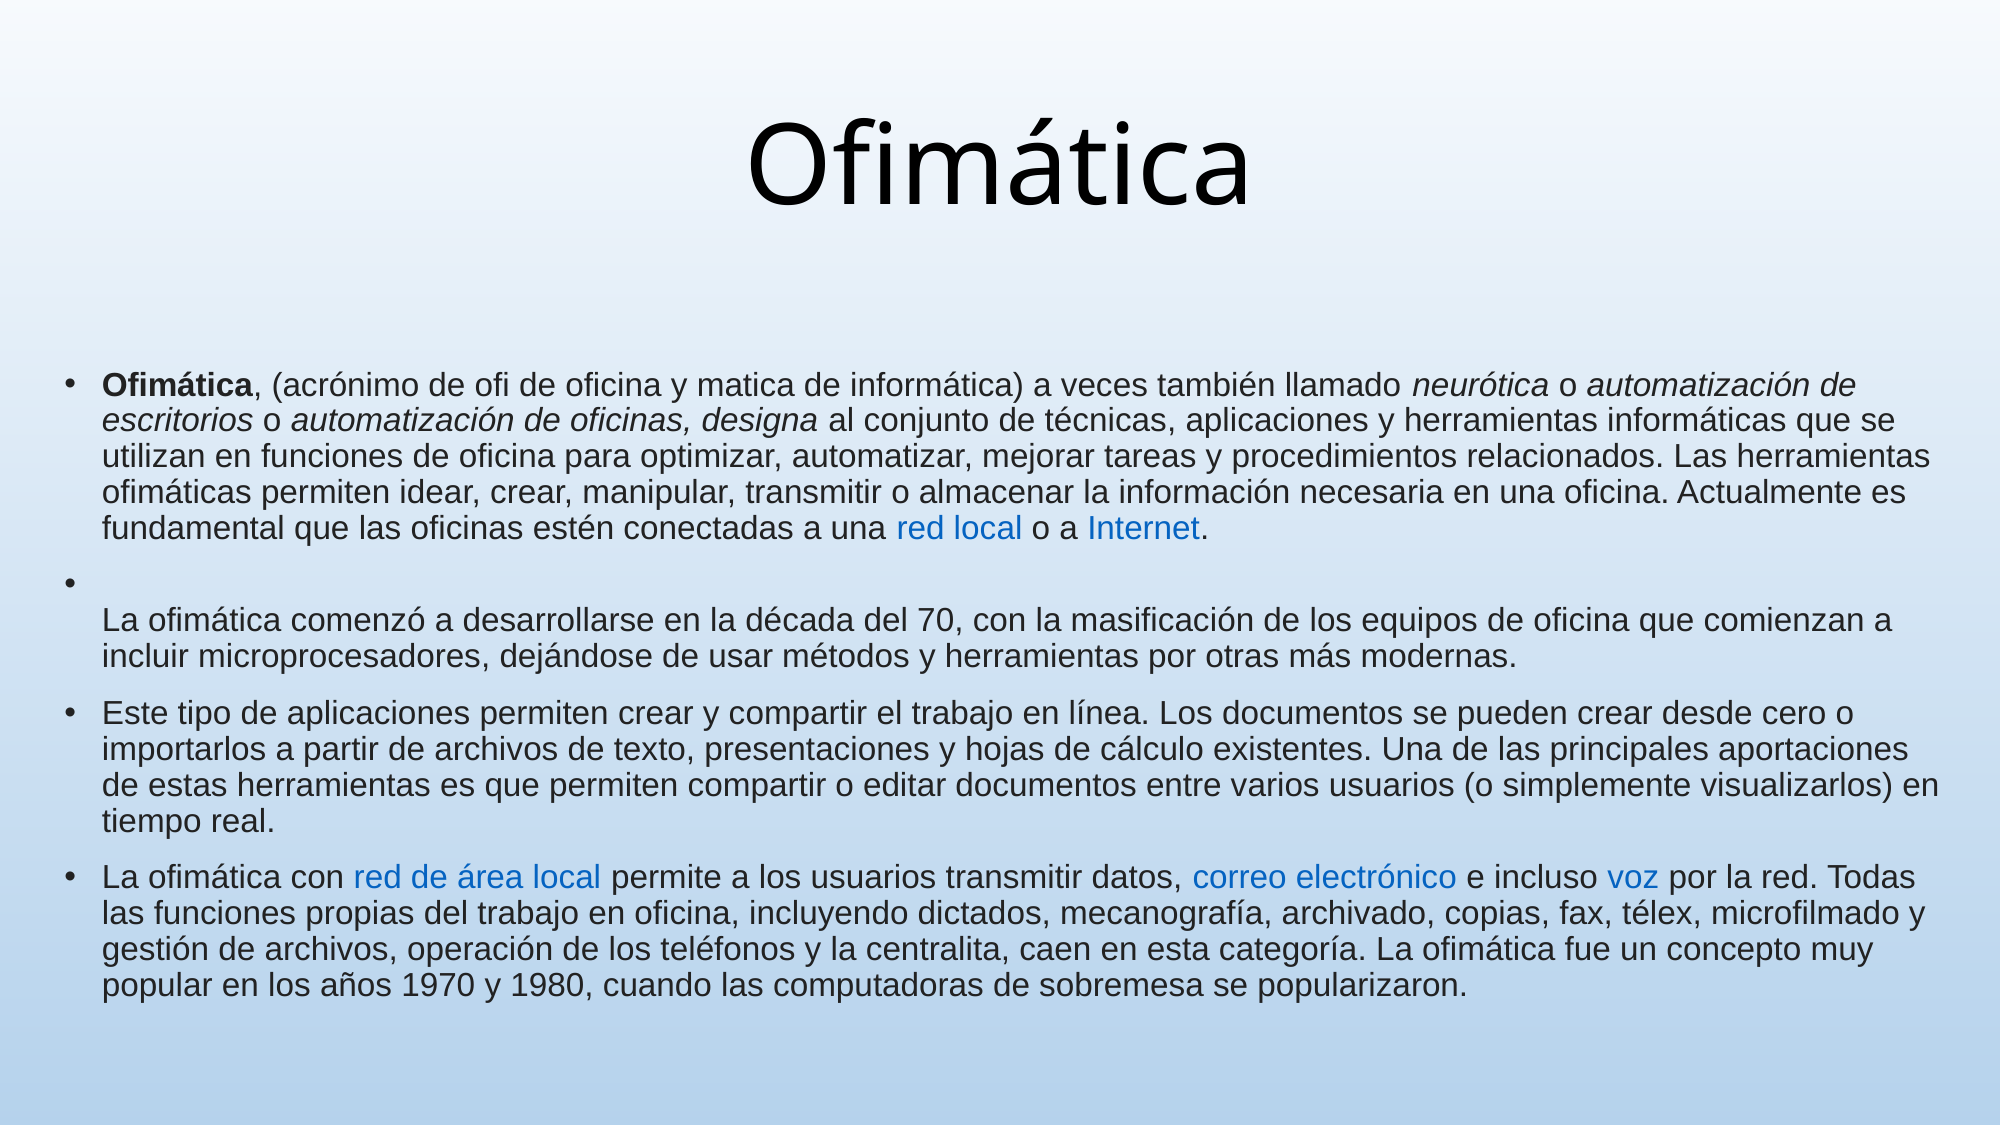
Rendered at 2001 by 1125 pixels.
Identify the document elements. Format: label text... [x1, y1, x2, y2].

title Ofimática [137, 59, 1863, 242]
list Ofimática, (acrónimo de ofi de oficina y matica de informática) a veces también llamado neurótica o automatización de escritorios o automatización de oficinas, designa al conjunto de técnicas, aplicaciones y herramientas informáticas que se utilizan en funciones de oficina para optimizar, automatizar, mejorar tareas y procedimientos relacionados. Las herramientas ofimáticas permiten idear, crear, manipular, transmitir o almacenar la información necesaria en una oficina. Actualmente es fundamental que las oficinas estén conectadas a una red local o a Internet. La ofimática comenzó a desarrollarse en la década del 70, con la masificación de los equipos de oficina que comienzan a incluir microprocesadores, dejándose de usar métodos y herramientas por otras más modernas. Este tipo de aplicaciones permiten crear y compartir el trabajo en línea. Los documentos se pueden crear desde cero o importarlos a partir de archivos de texto, presentaciones y hojas de cálculo existentes. Una de las principales aportaciones de estas herramientas es que permiten compartir o editar documentos entre varios usuarios (o simplemente visualizarlos) en tiempo real. La ofimática con red de área local permite a los usuarios transmitir datos, correo electrónico e incluso voz por la red. Todas las funciones propias del trabajo en oficina, incluyendo dictados, mecanografía, archivado, copias, fax, télex, microfilmado y gestión de archivos, operación de los teléfonos y la centralita, caen en esta categoría. La ofimática fue un concepto muy popular en los años 1970 y 1980, cuando las computadoras de sobremesa se popularizaron. [49, 242, 1963, 1102]
